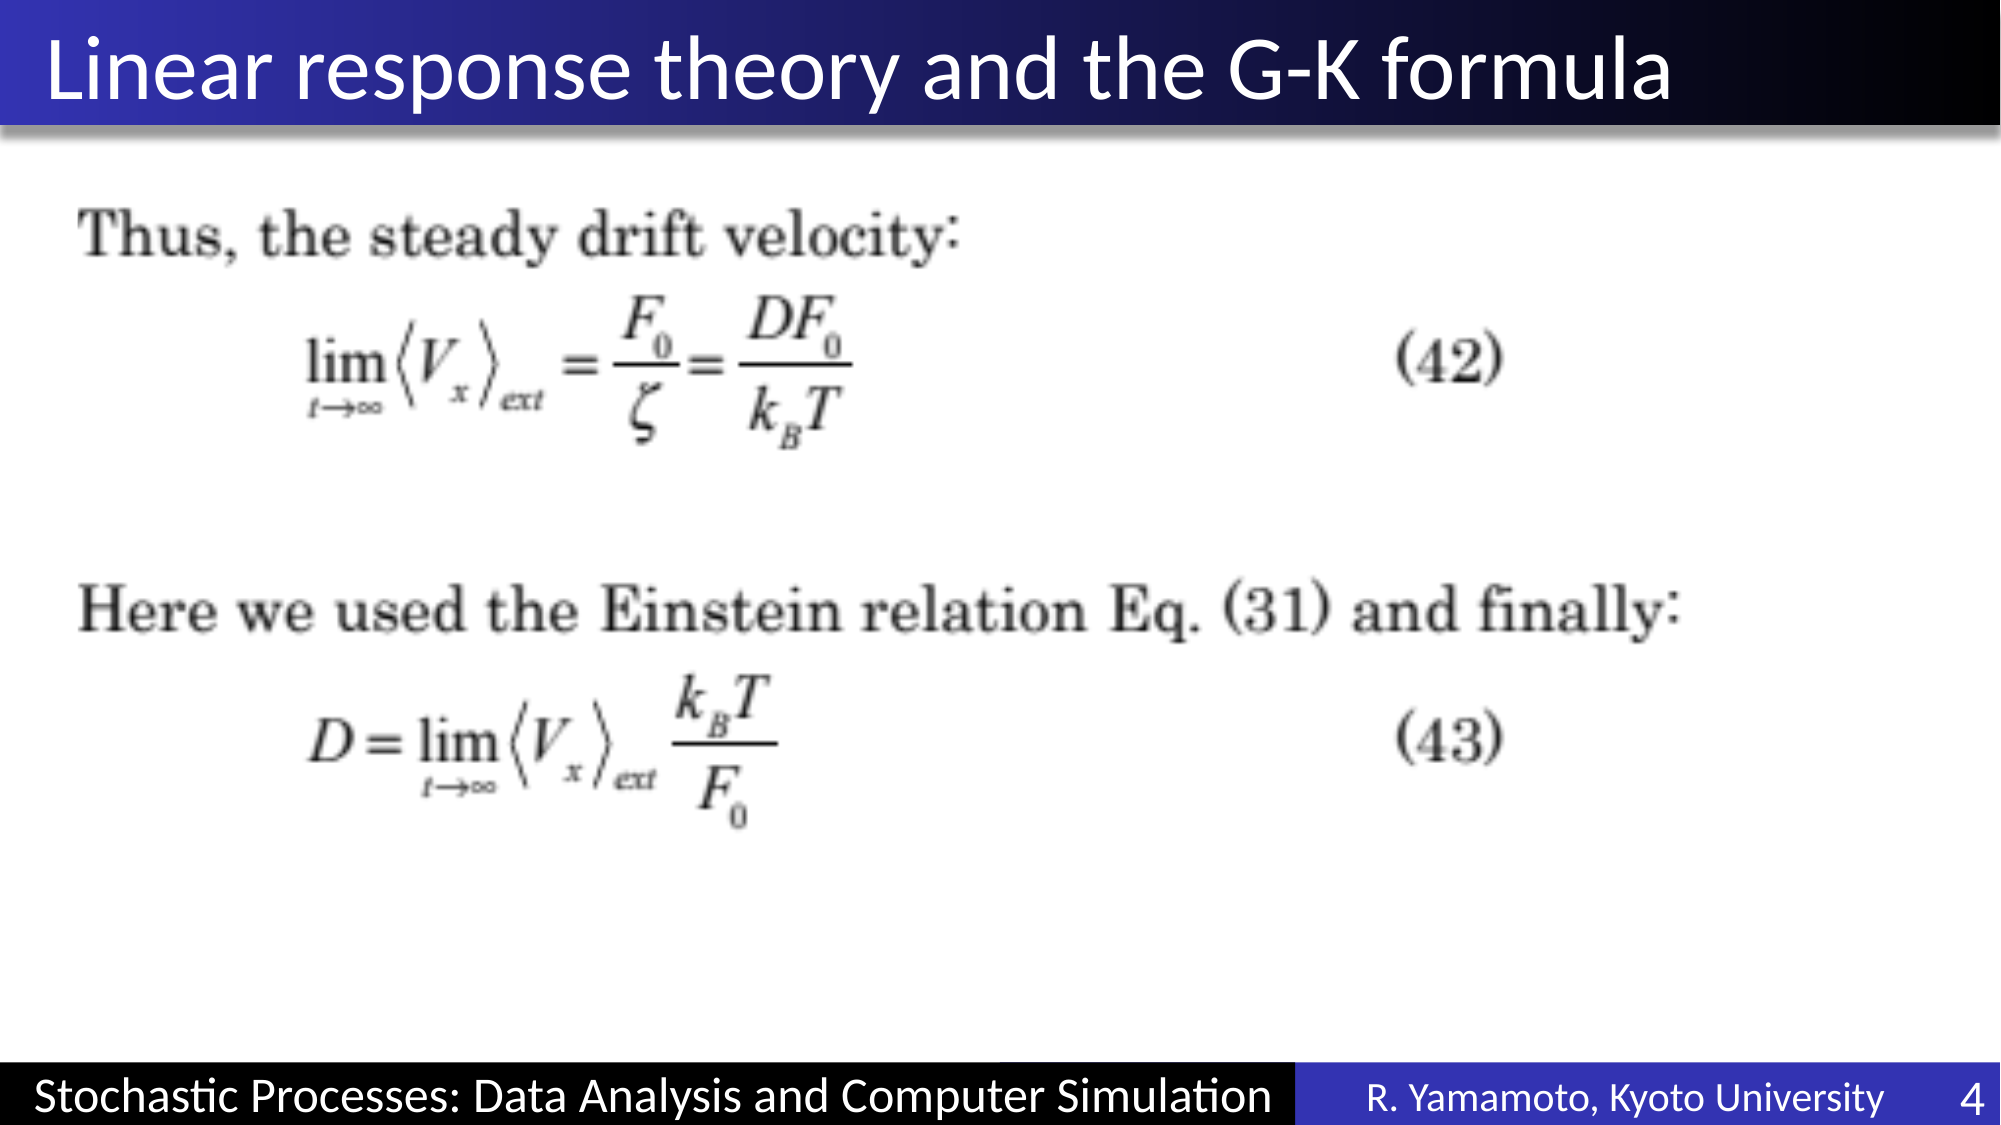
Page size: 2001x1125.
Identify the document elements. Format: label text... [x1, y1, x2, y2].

slide_number 4 [1900, 1065, 2000, 1125]
title Linear response theory and the G-K formula [0, 0, 1951, 126]
footer R. Yamamoto, Kyoto University [999, 1065, 1900, 1125]
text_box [77, 198, 1922, 835]
